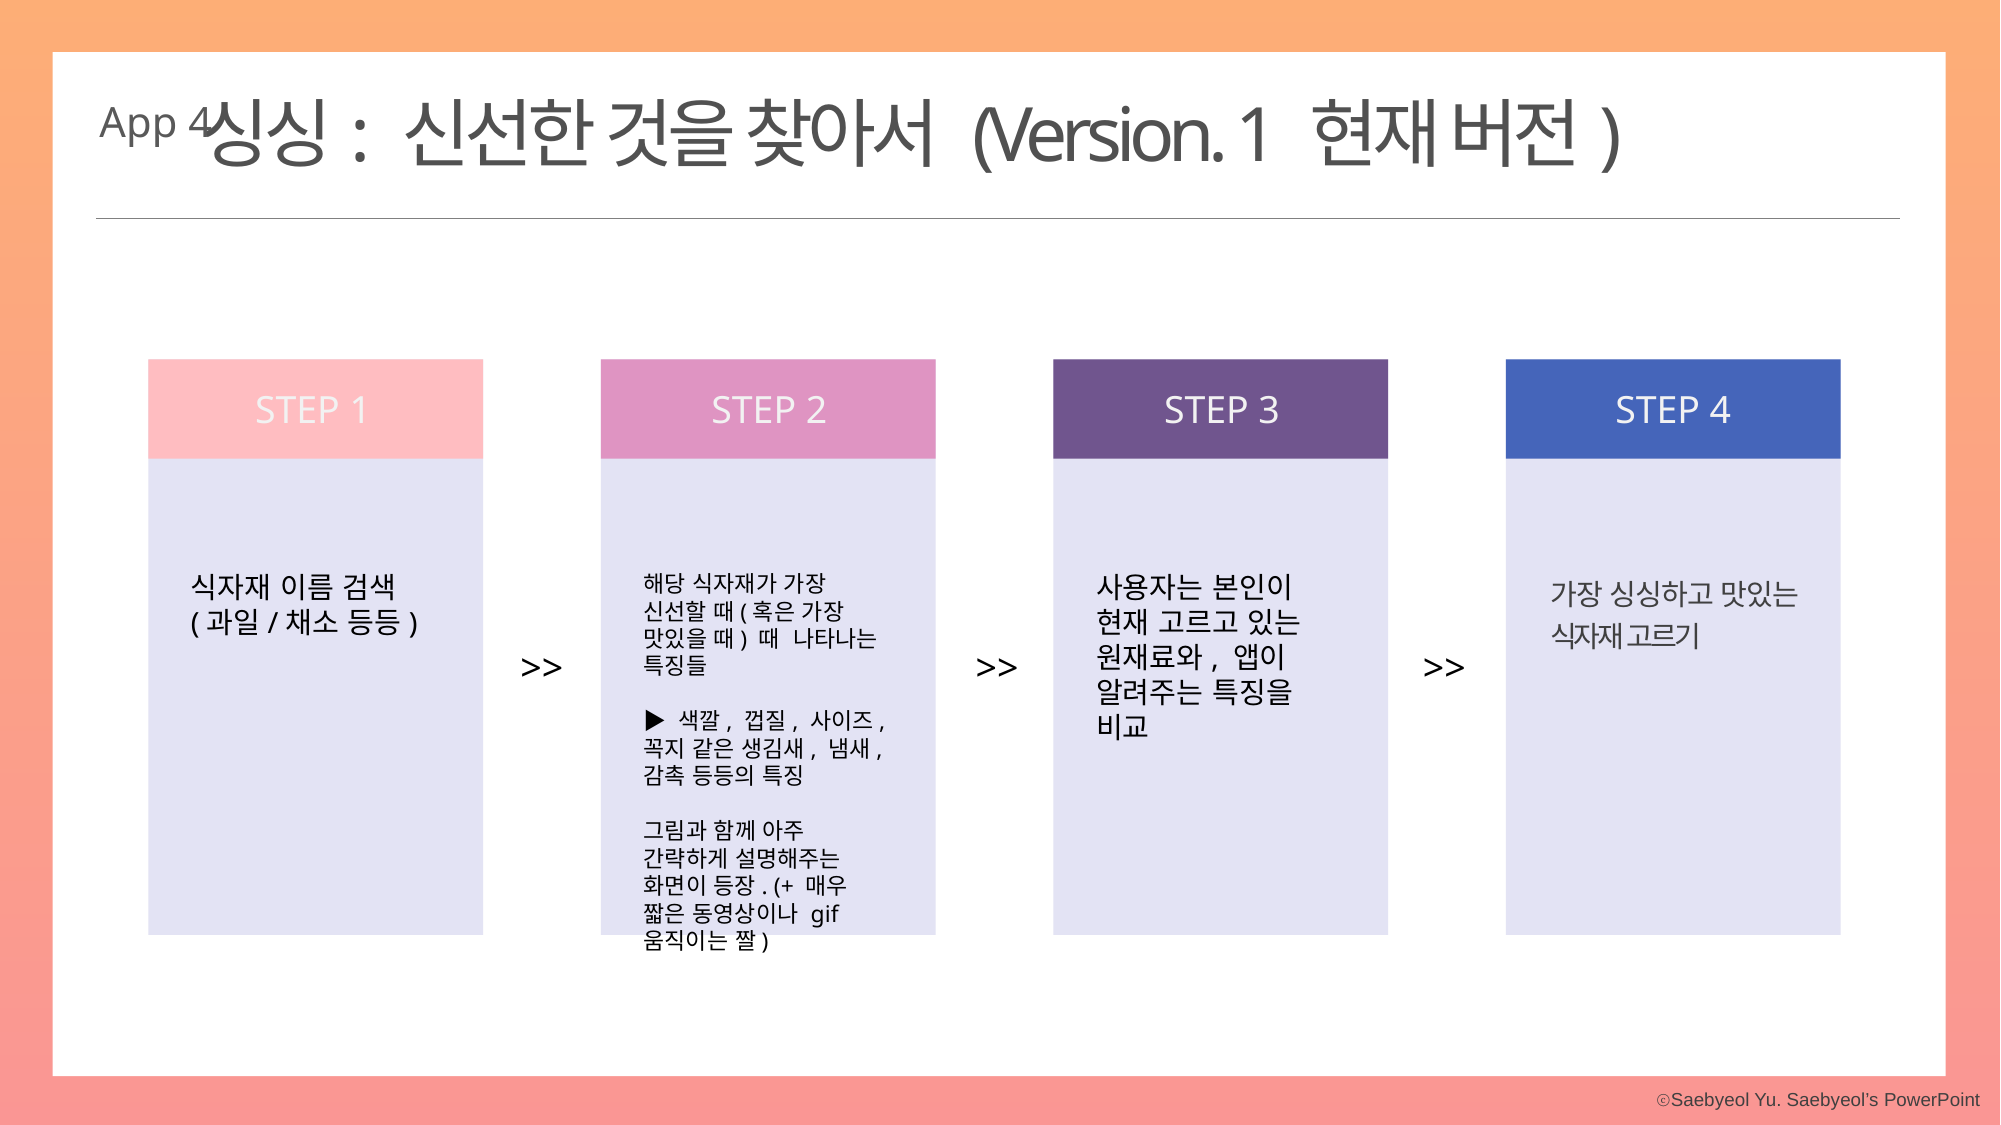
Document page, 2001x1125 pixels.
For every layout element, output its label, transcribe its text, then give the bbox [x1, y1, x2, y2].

text_box [1505, 460, 1842, 936]
text_box [1052, 460, 1389, 936]
text_box >> [505, 636, 579, 696]
text_box [1052, 358, 1389, 460]
text_box [147, 358, 484, 460]
text_box STEP 1 [240, 378, 386, 438]
text_box STEP 3 [1149, 378, 1295, 438]
text_box [600, 358, 937, 460]
text_box >> [960, 636, 1034, 696]
text_box 가장 싱싱하고 맛있는 식자재 고르기 [1535, 562, 1812, 661]
text_box App 4 [84, 88, 228, 154]
text_box STEP 4 [1600, 378, 1747, 438]
text_box 싱싱: 신선한 것을 찾아서 (Version. 1 현재 버전) [186, 79, 1637, 184]
text_box [147, 460, 484, 936]
text_box STEP 2 [696, 378, 843, 438]
text_box 해당 식자재가 가장 신선할 때(혹은 가장 맛있을 때) 때 나타나는 특징들 ▶ 색깔, 껍질, 사이즈, 꼭지 같은 생김새, 냄새, 감촉 등등의 특징 그림과 함께 아주 간략하게 설명해주는 화면이 등장. (+ 매우 짧은 동영상이나 gif 움직이는 짤) [628, 562, 905, 962]
text_box [600, 460, 937, 936]
text_box 식자재 이름 검색 (과일/채소 등등) [176, 562, 453, 647]
text_box [1505, 358, 1842, 460]
text_box 사용자는 본인이 현재 고르고 있는 원재료와, 앱이 알려주는 특징을 비교 [1081, 562, 1358, 752]
text_box >> [1408, 636, 1481, 696]
